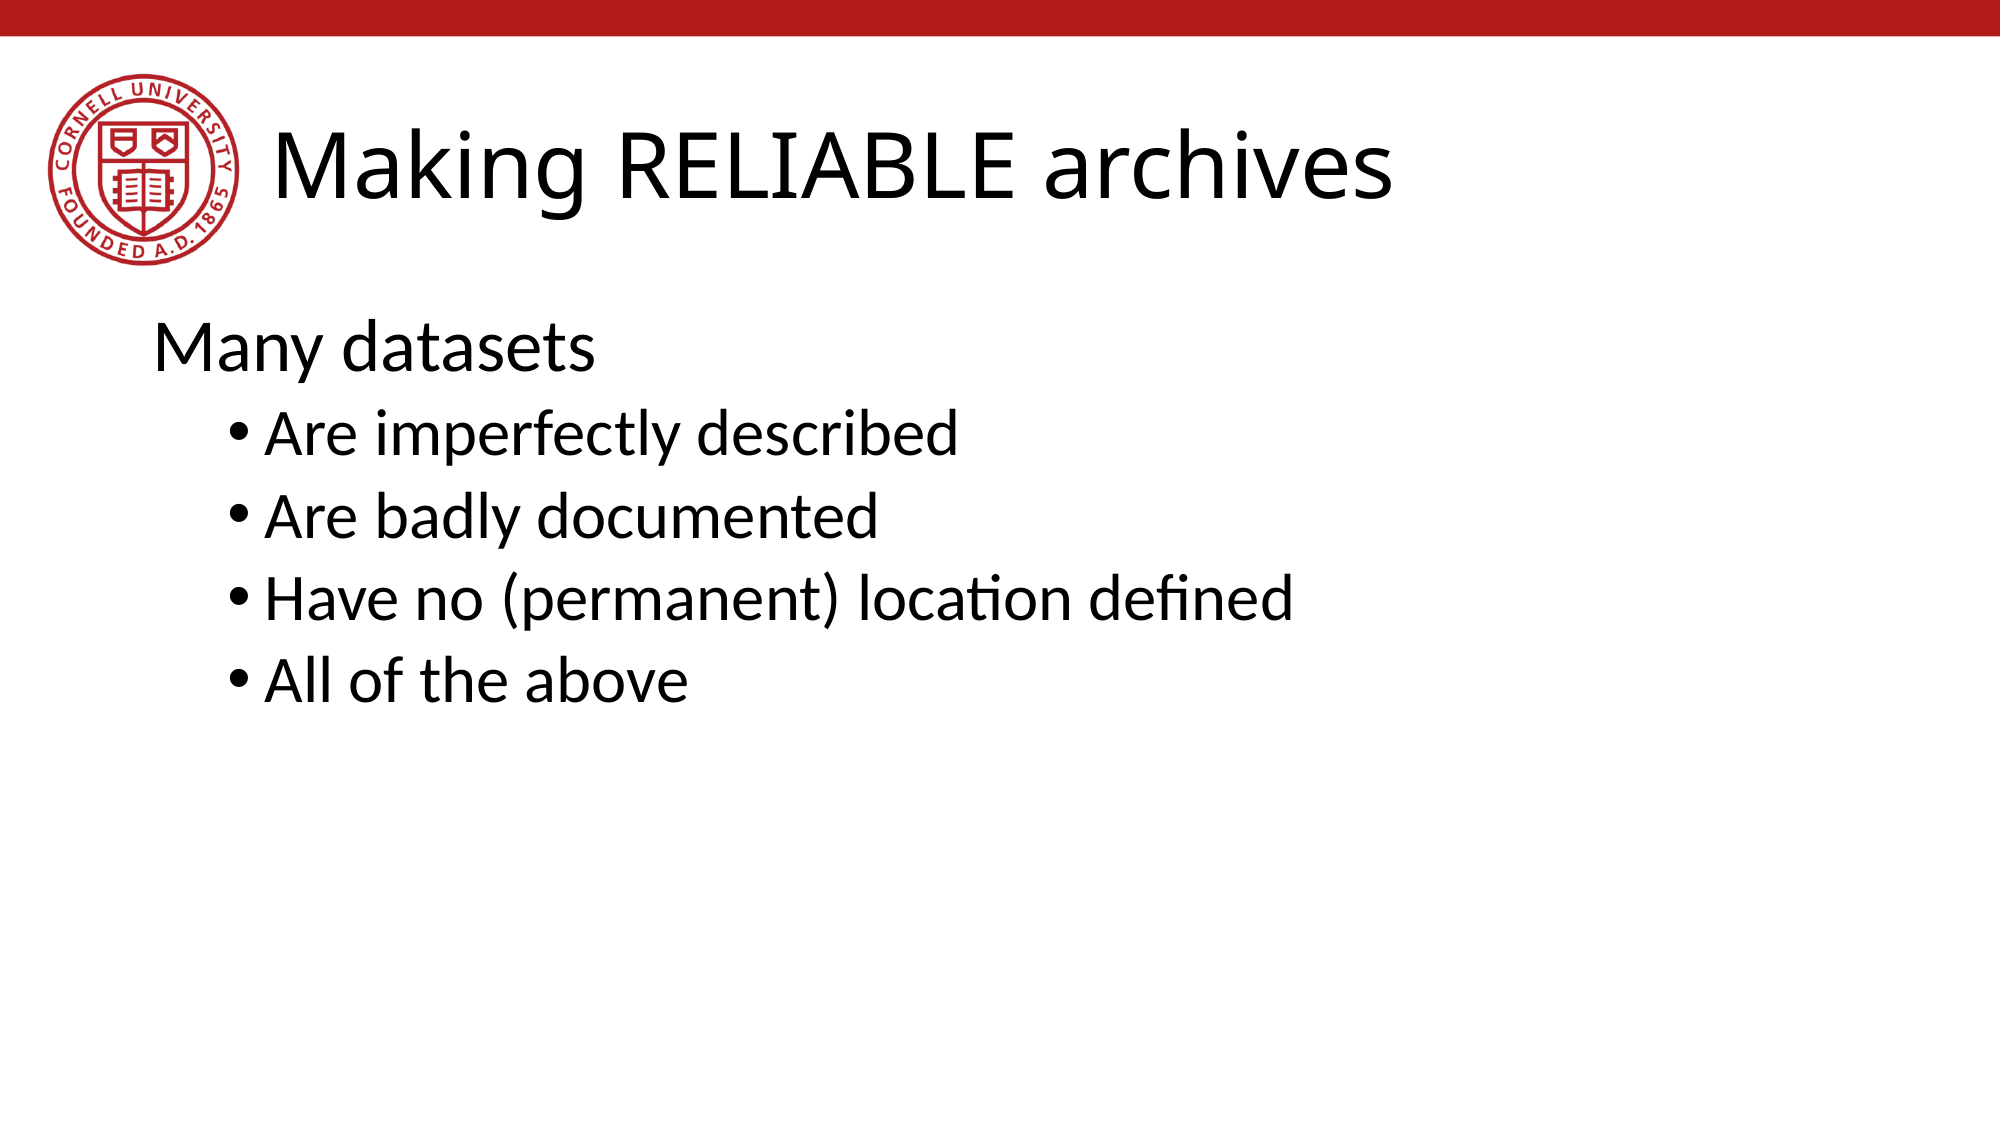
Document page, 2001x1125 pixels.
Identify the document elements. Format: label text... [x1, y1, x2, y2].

list Many datasets Are imperfectly described Are badly documented Have no (permanent) location defined All of the above [137, 299, 1863, 1014]
picture [39, 65, 255, 274]
title Making RELIABLE archives [255, 59, 1860, 278]
